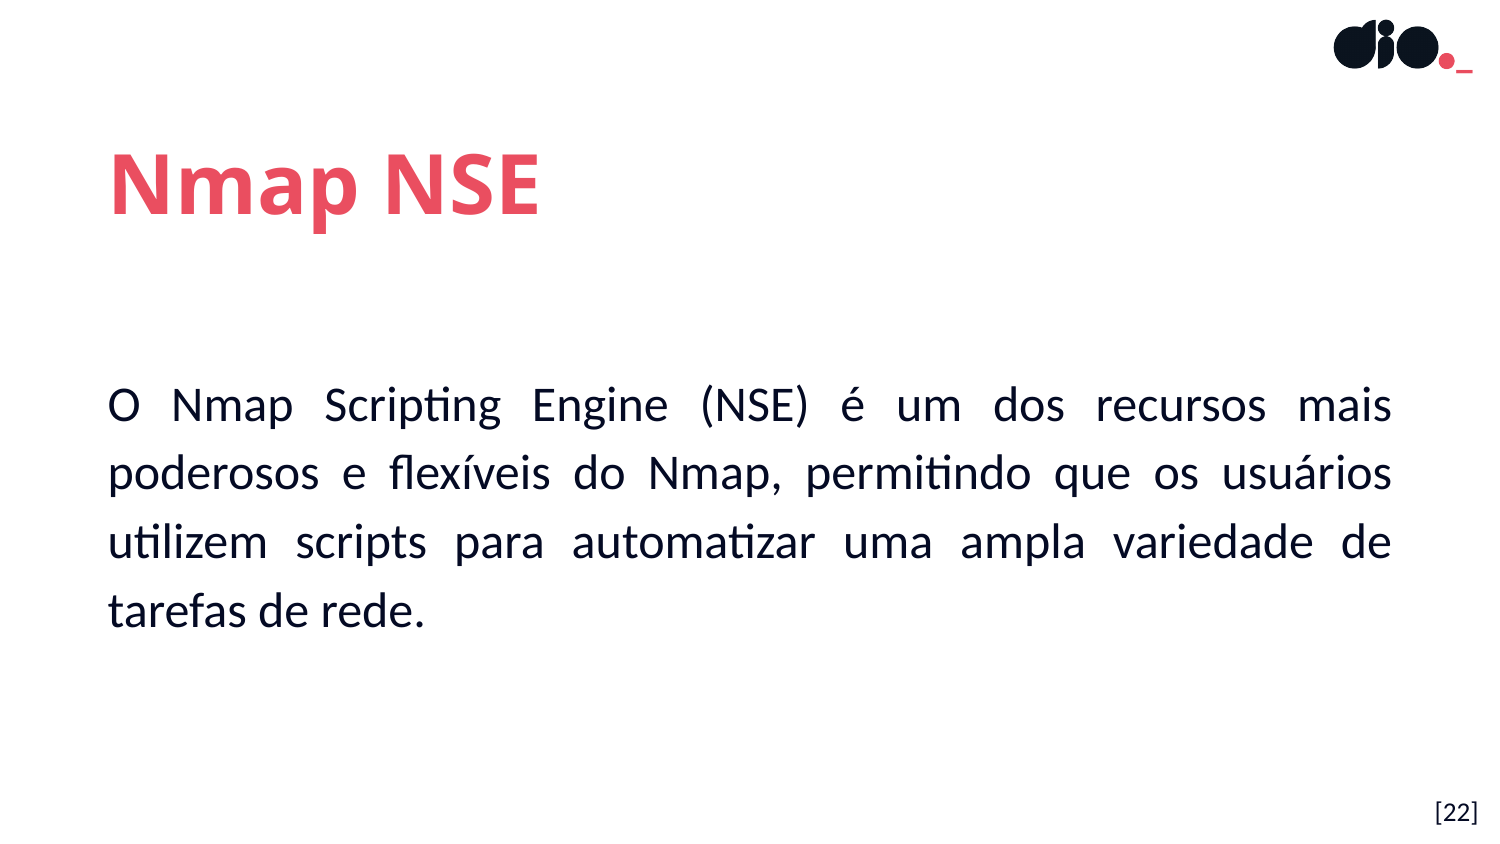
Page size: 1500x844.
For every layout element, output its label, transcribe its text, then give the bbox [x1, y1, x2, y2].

picture [1333, 19, 1473, 74]
slide_number [22] [1403, 779, 1494, 844]
text_box O Nmap Scripting Engine (NSE) é um dos recursos mais poderosos e flexíveis do Nmap, permitindo que os usuários utilizem scripts para automatizar uma ampla variedade de tarefas de rede. [92, 243, 1408, 757]
text_box Nmap NSE [92, 104, 1408, 243]
